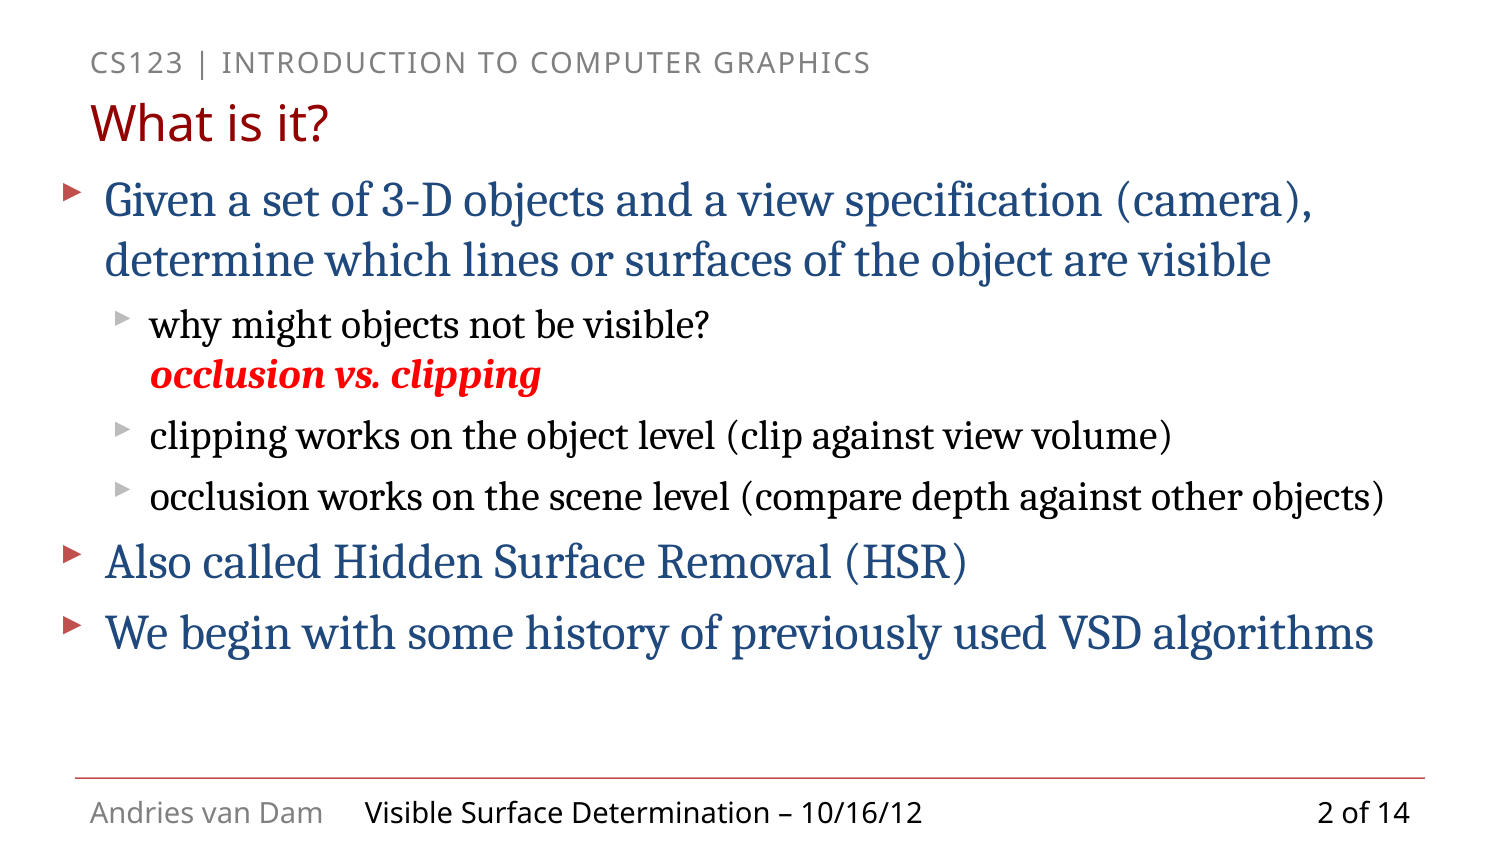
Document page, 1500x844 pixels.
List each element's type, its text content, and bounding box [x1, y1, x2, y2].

slide_number 2 of 14 [1224, 787, 1425, 827]
footer Visible Surface Determination – 10/16/12 [350, 787, 1213, 827]
title What is it? [75, 84, 1425, 160]
list Given a set of 3-D objects and a view specification (camera), determine which lines or surfaces of the object are visible why might objects not be visible? occlusion vs. clipping clipping works on the object level (clip against view volume) occlusion works on the scene level (compare depth against other objects) Also called Hidden Surface Removal (HSR) We begin with some history of previously used VSD algorithms [0, 159, 1488, 785]
